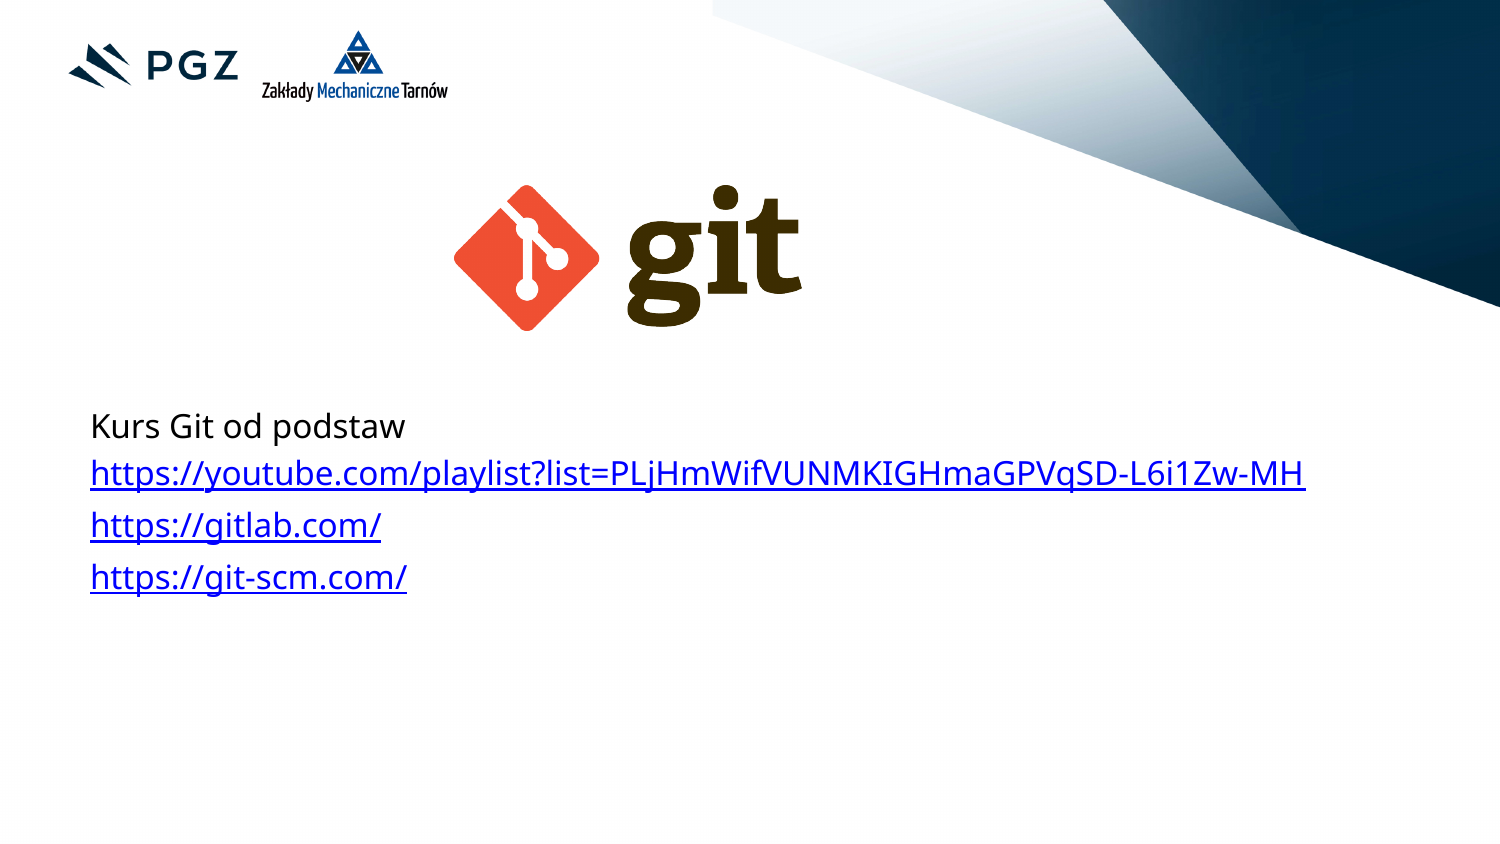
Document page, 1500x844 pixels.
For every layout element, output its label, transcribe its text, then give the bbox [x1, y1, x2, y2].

list Kurs Git od podstaw https://youtube.com/playlist?list=PLjHmWifVUNMKIGHmaGPVqSD-L6i1Zw-MH https://gitlab.com/ https://git-scm.com/ [75, 398, 1425, 754]
picture [0, 0, 1500, 844]
